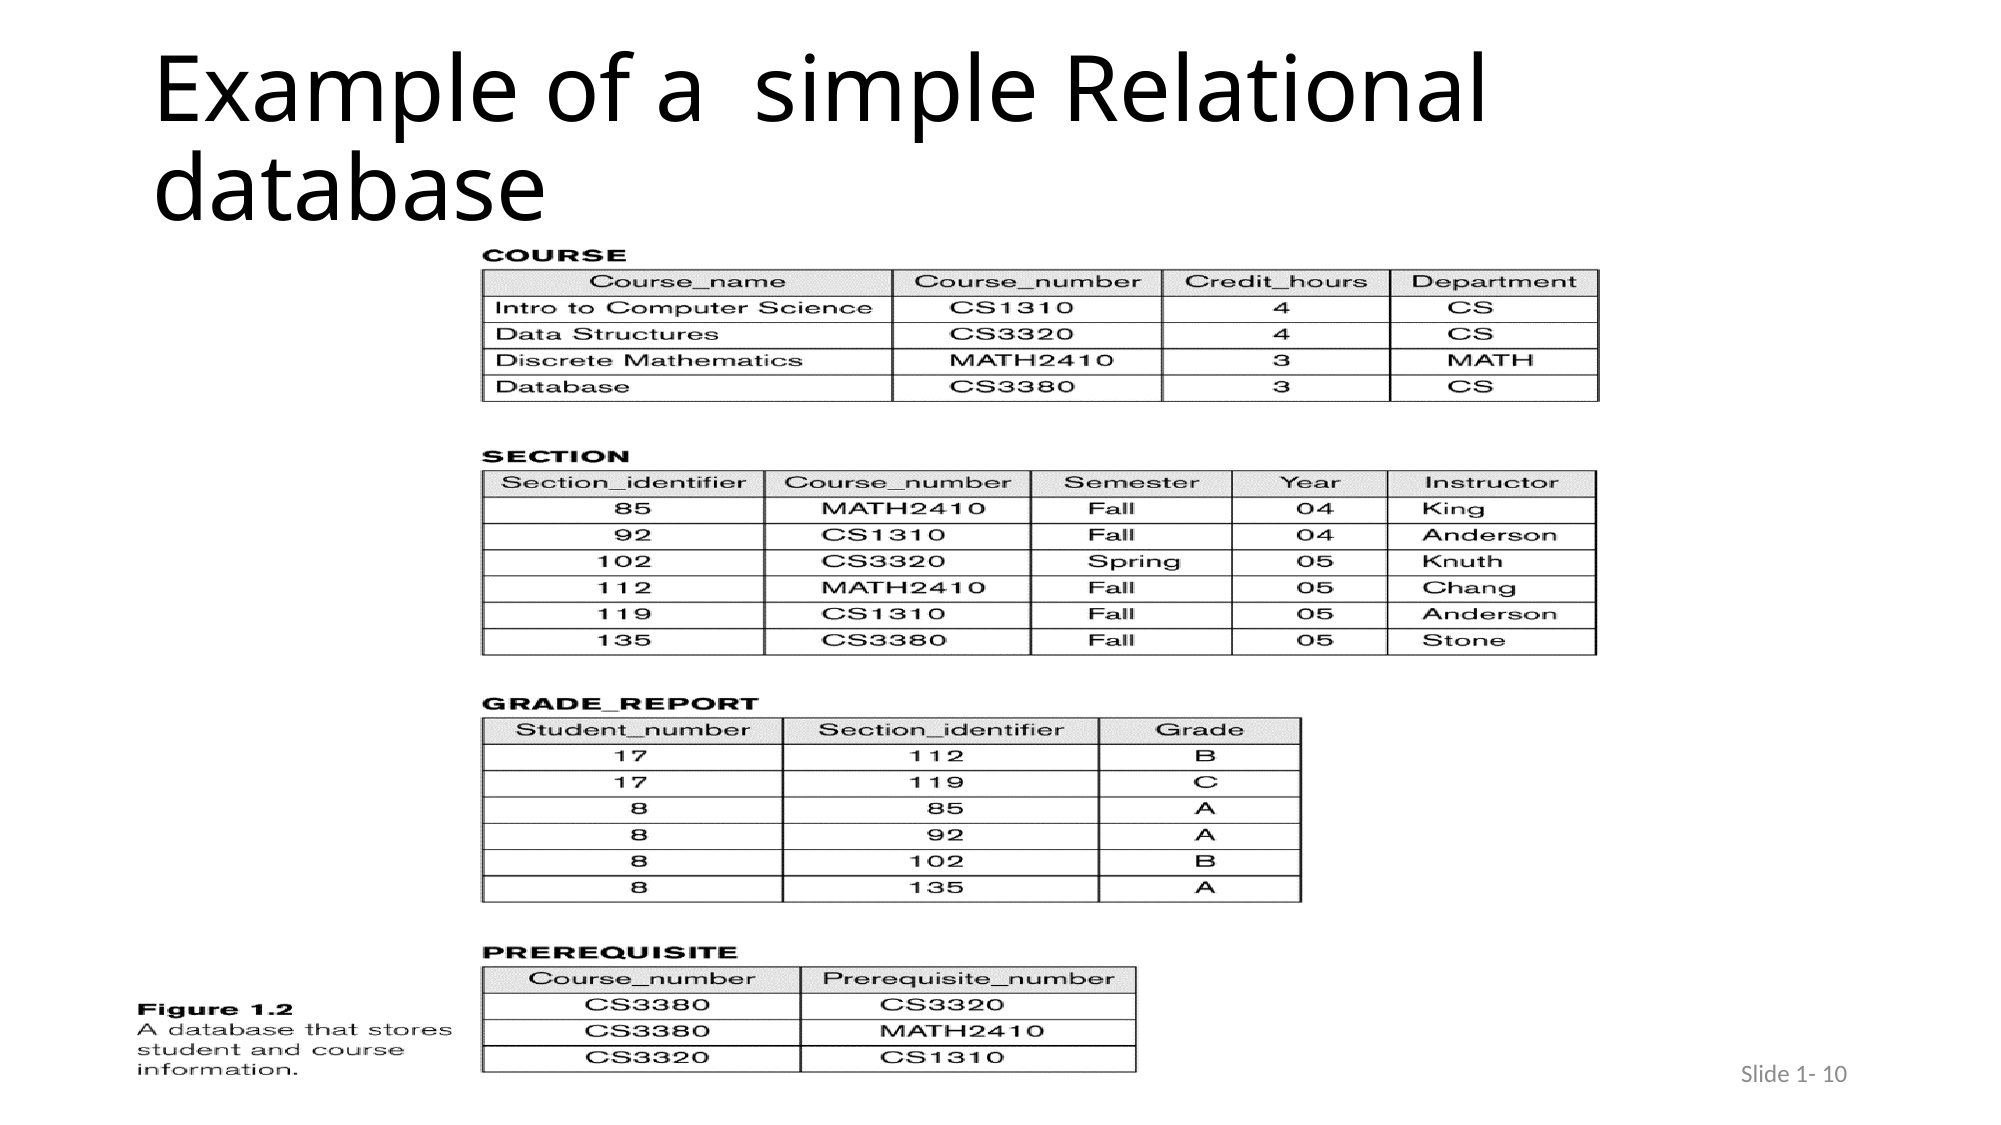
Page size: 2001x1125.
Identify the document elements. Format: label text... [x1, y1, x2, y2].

picture [137, 249, 1600, 1075]
title Example of a simple Relational database [137, 59, 1863, 223]
slide_number Slide 1- 10 [1412, 1042, 1863, 1103]
